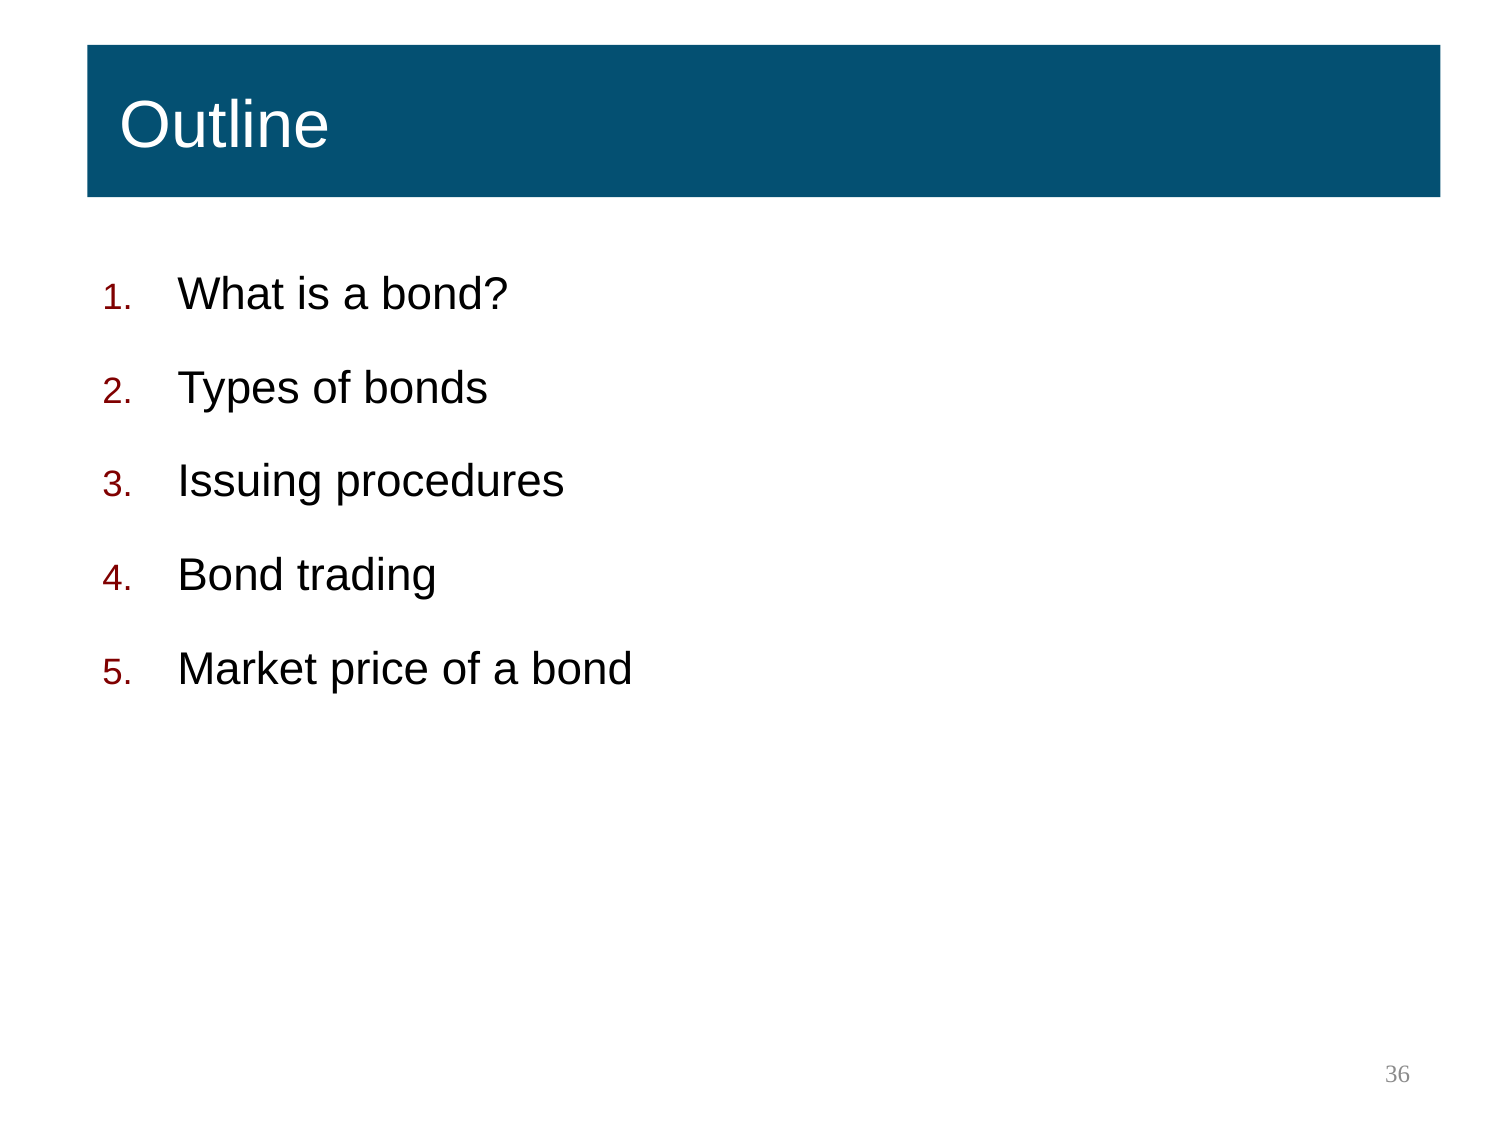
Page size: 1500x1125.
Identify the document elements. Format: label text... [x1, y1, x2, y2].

text_box What is a bond? Types of bonds Issuing procedures Bond trading Market price of a bond [87, 242, 1363, 701]
text_box Outline [87, 44, 1441, 198]
slide_number 36 [1074, 1042, 1425, 1103]
